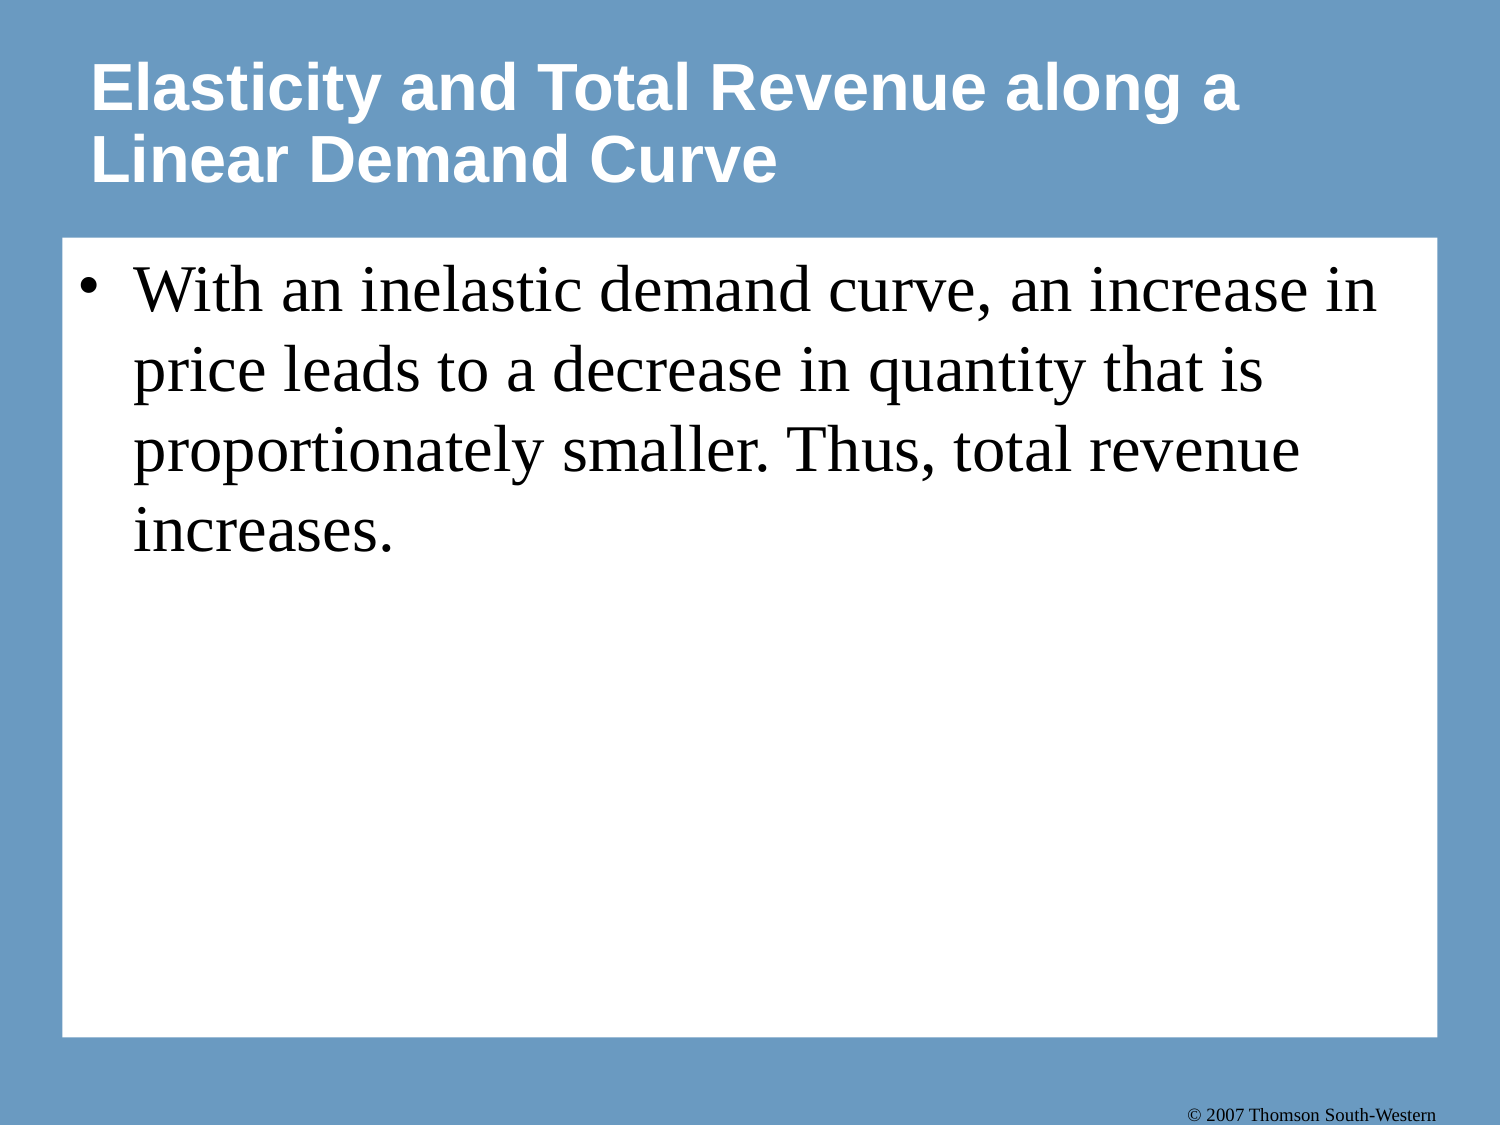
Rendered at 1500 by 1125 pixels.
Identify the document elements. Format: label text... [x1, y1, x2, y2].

title Elasticity and Total Revenue along a Linear Demand Curve [75, 24, 1450, 225]
list With an inelastic demand curve, an increase in price leads to a decrease in quantity that is proportionately smaller. Thus, total revenue increases. [62, 237, 1438, 1038]
